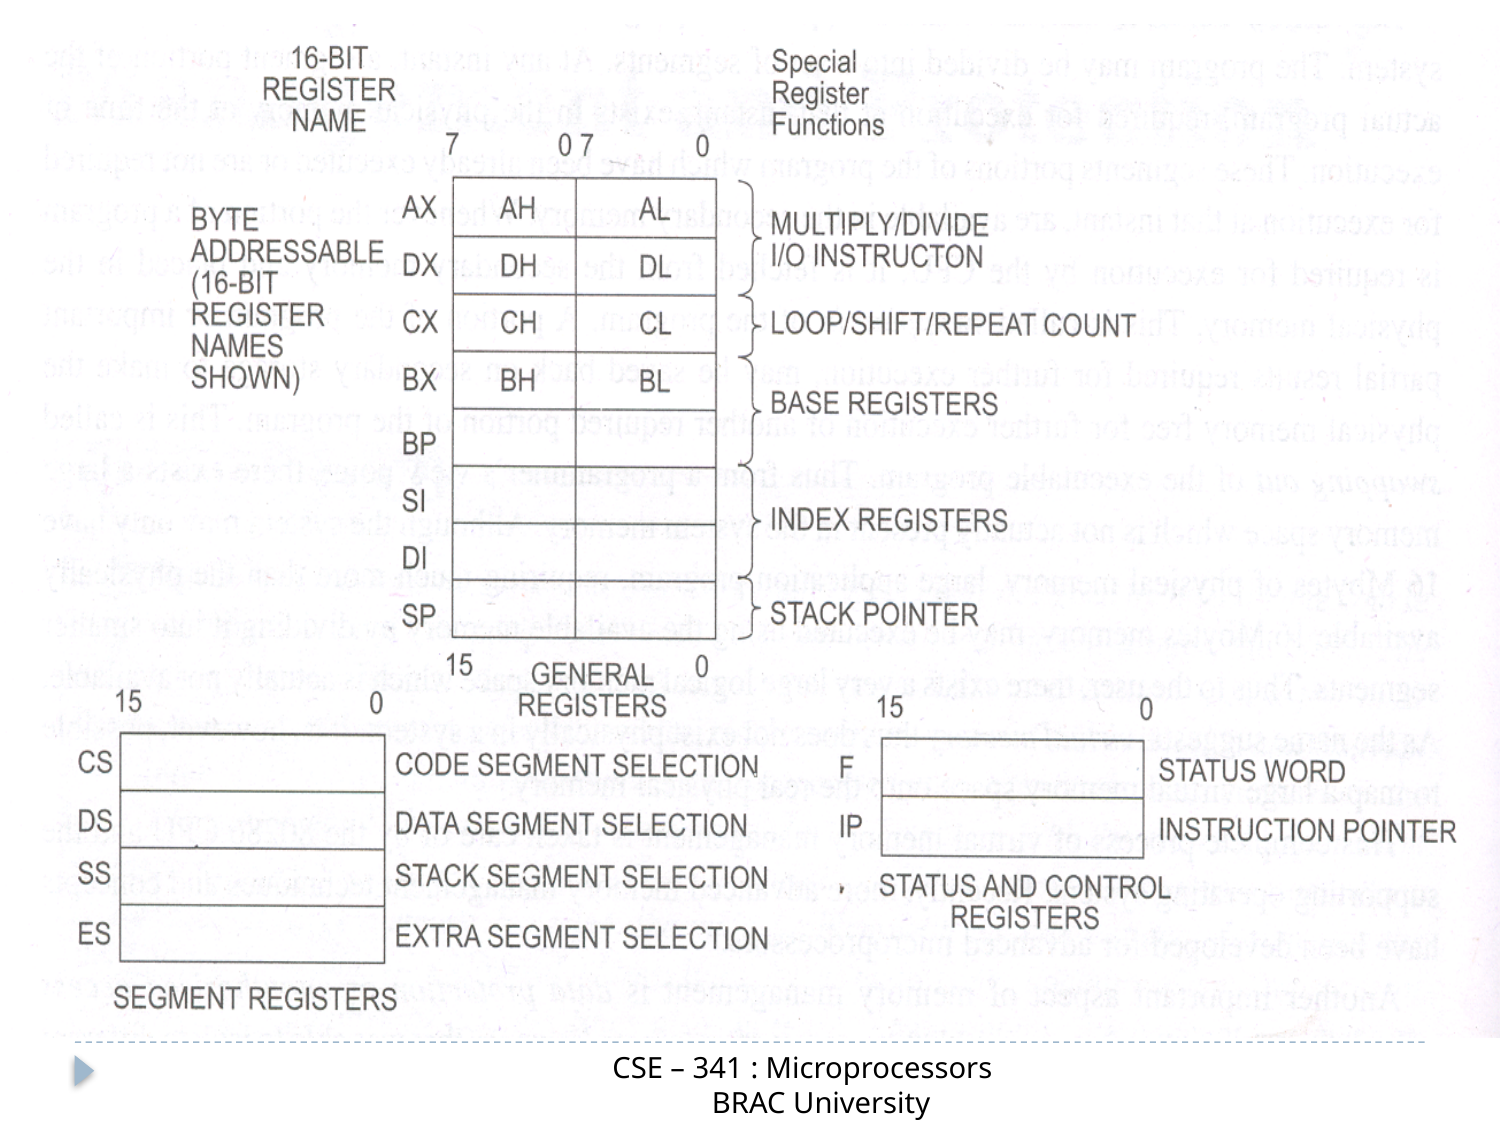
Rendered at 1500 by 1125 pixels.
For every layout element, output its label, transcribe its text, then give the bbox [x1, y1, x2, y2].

footer CSE – 341 : Microprocessors BRAC University [300, 1052, 1313, 1103]
picture [0, 24, 1500, 1038]
